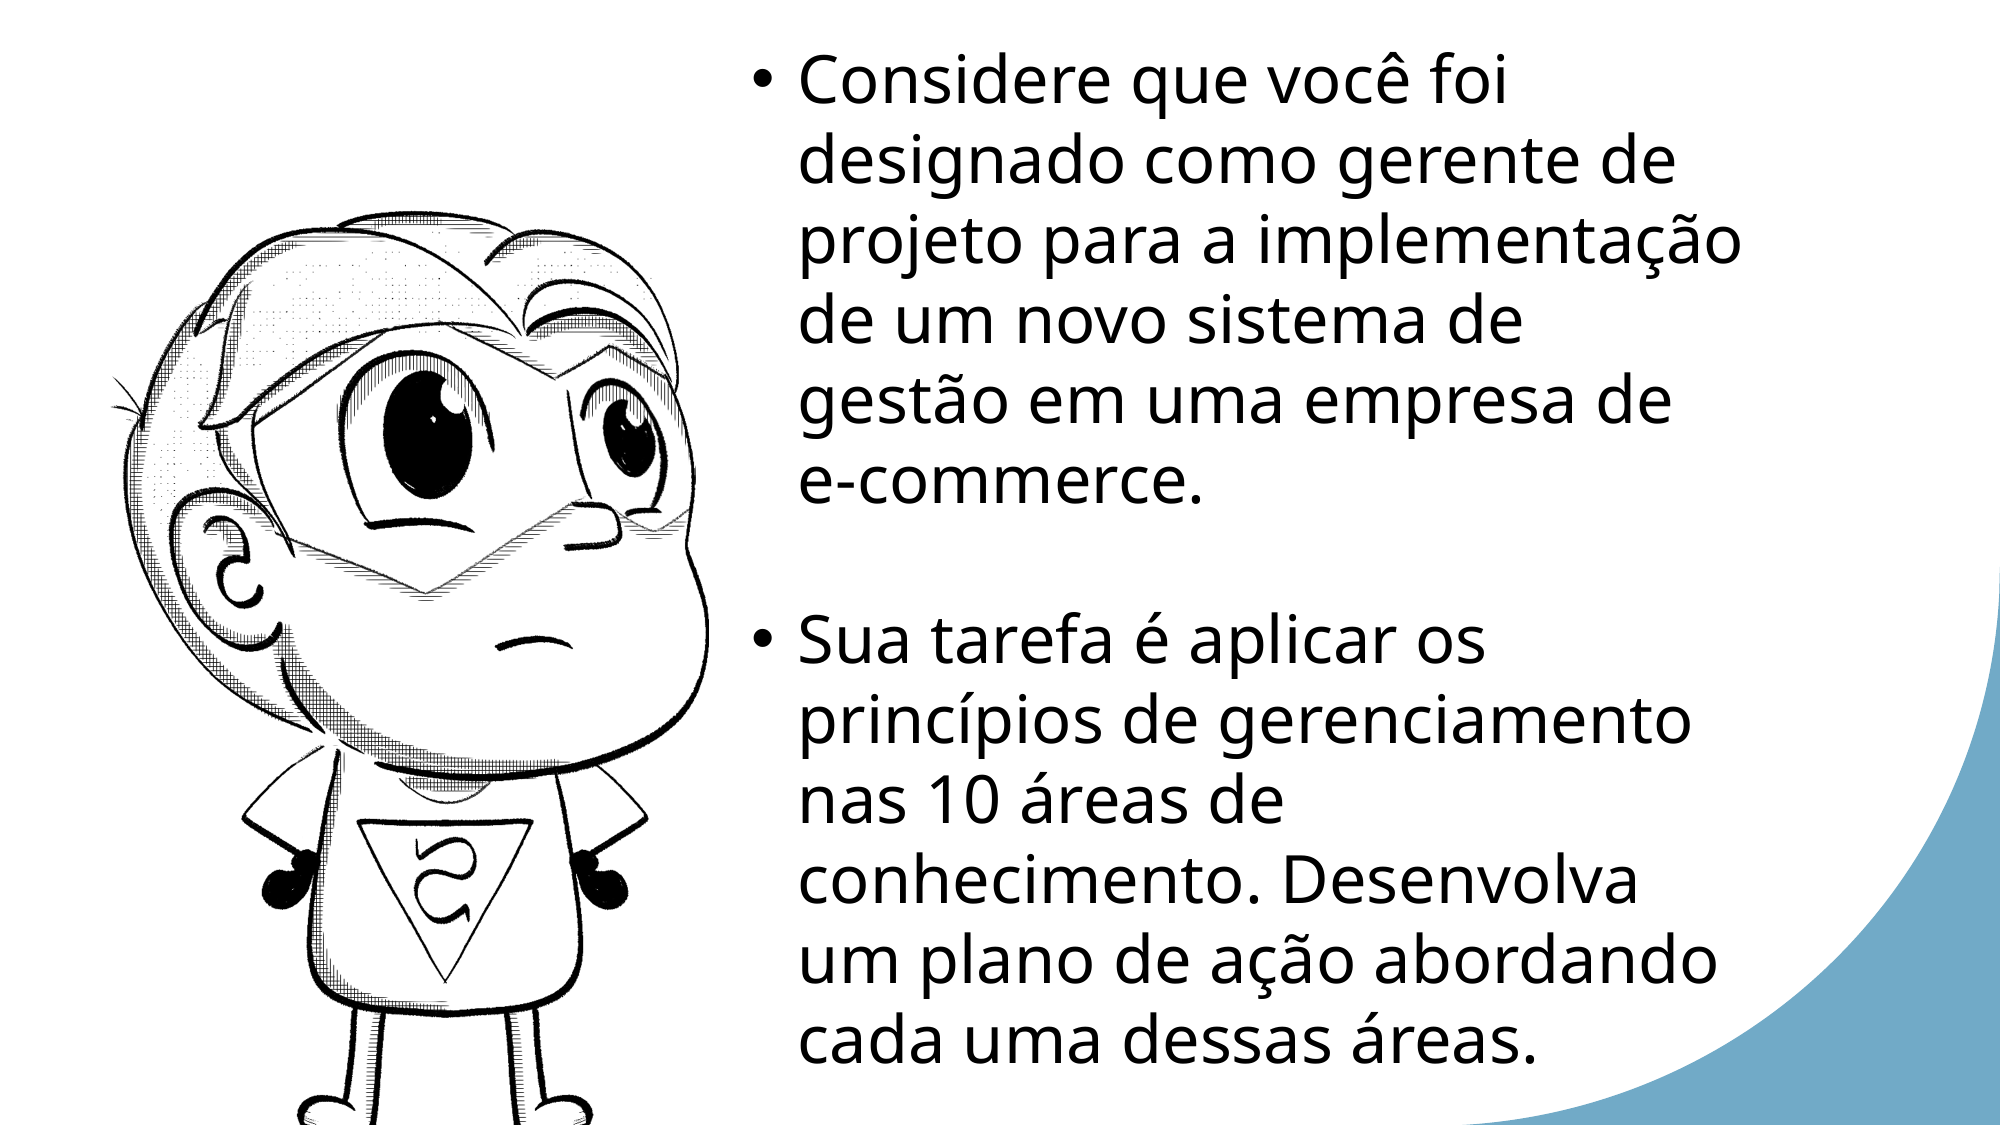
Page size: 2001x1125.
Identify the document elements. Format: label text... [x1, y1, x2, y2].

picture [0, 173, 910, 1125]
text_box Considere que você foi designado como gerente de projeto para a implementação de um novo sistema de gestão em uma empresa de e-commerce. Sua tarefa é aplicar os princípios de gerenciamento nas 10 áreas de conhecimento. Desenvolva um plano de ação abordando cada uma dessas áreas. [736, 29, 1765, 1084]
